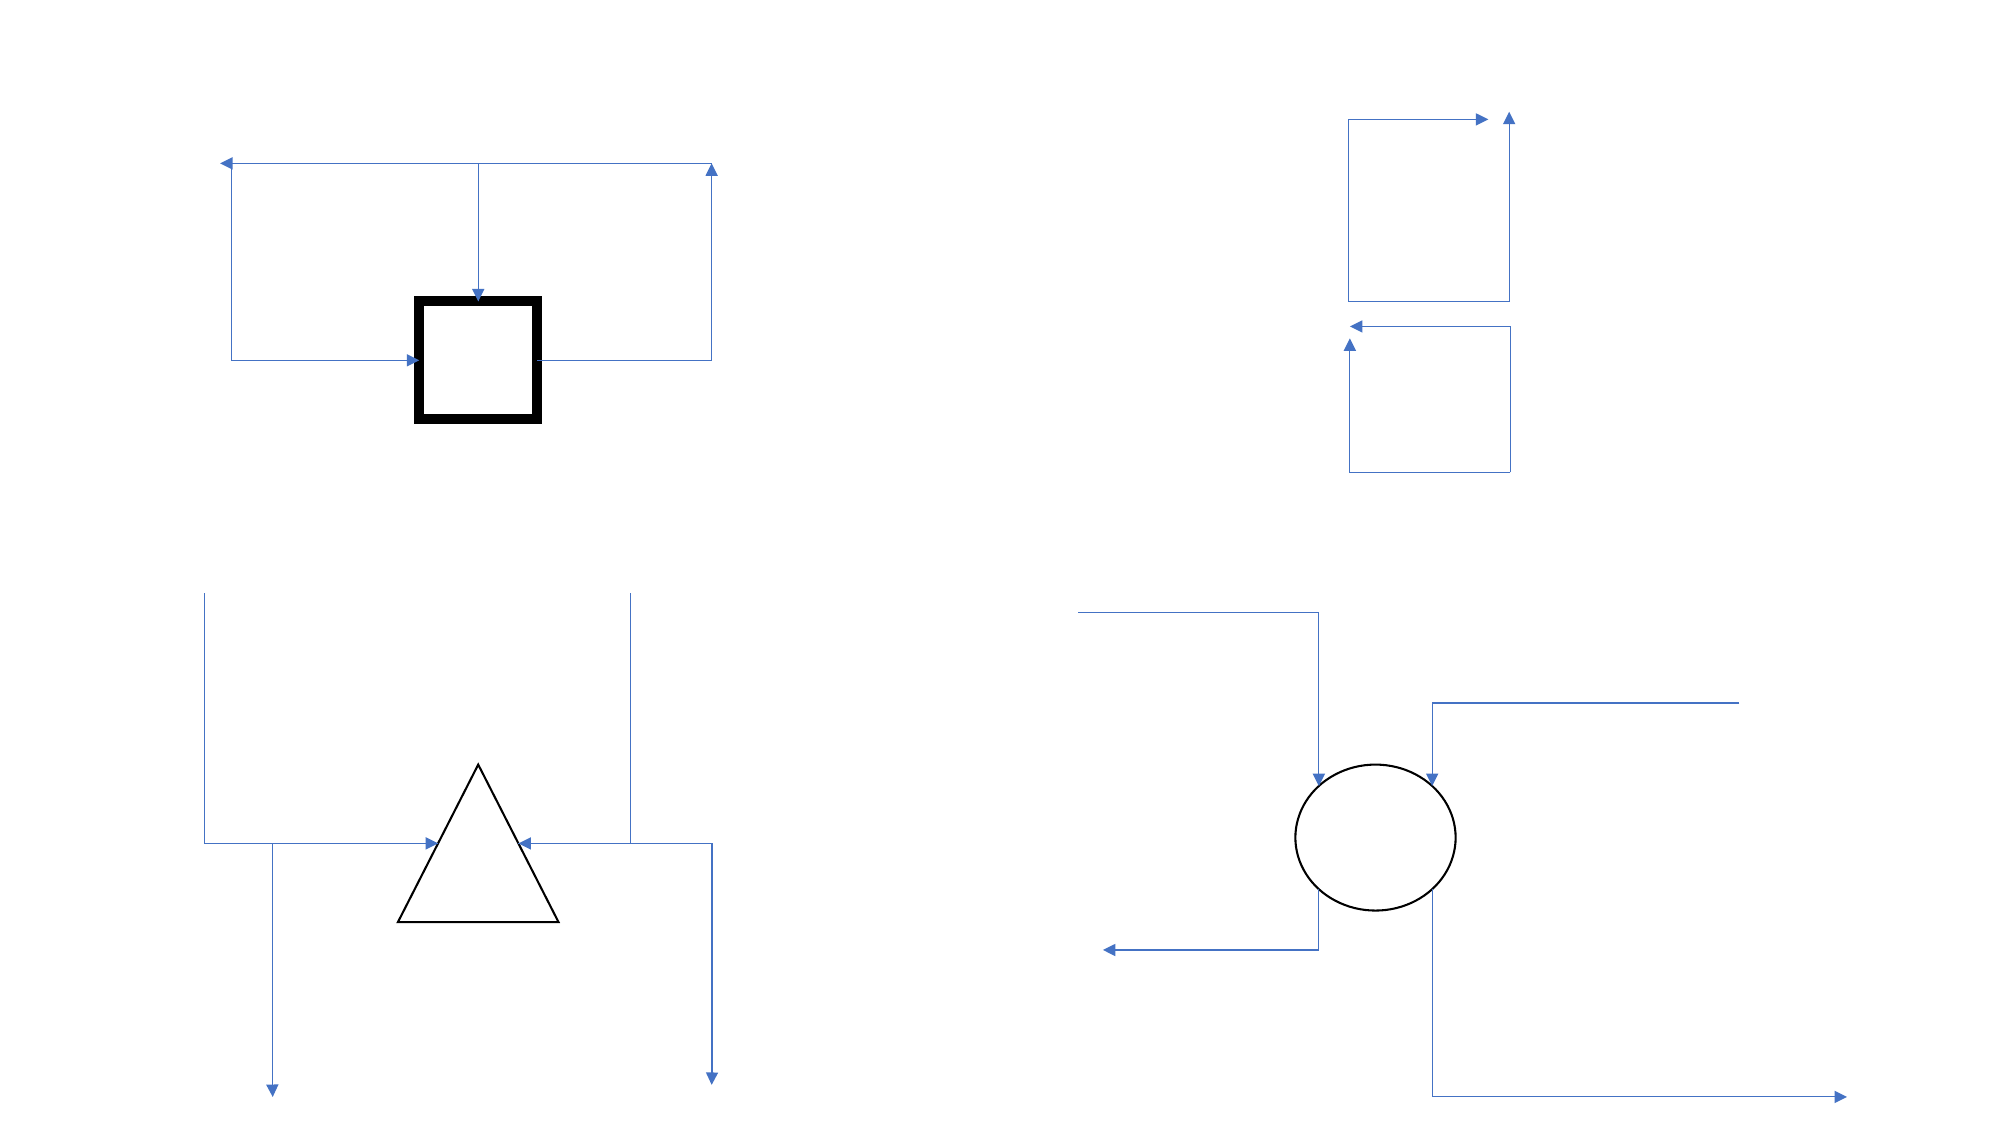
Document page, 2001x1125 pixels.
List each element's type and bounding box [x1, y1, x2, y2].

text_box [1294, 763, 1457, 912]
text_box [518, 843, 712, 1085]
text_box [226, 167, 424, 356]
text_box [1347, 281, 1510, 302]
text_box [1535, 785, 1744, 1125]
text_box [449, 662, 700, 775]
text_box [1347, 111, 1510, 140]
text_box [1349, 338, 1511, 473]
text_box [280, 356, 419, 362]
text_box [196, 601, 447, 836]
text_box [478, 163, 537, 302]
text_box [1180, 811, 1242, 1028]
text_box [1078, 612, 1319, 786]
text_box [437, 775, 519, 924]
text_box [1356, 319, 1503, 338]
text_box [537, 163, 712, 361]
text_box [1356, 473, 1503, 480]
text_box [418, 300, 538, 420]
text_box [1432, 703, 1740, 786]
text_box [1327, 140, 1510, 281]
text_box [272, 843, 439, 1097]
text_box [280, 103, 419, 167]
